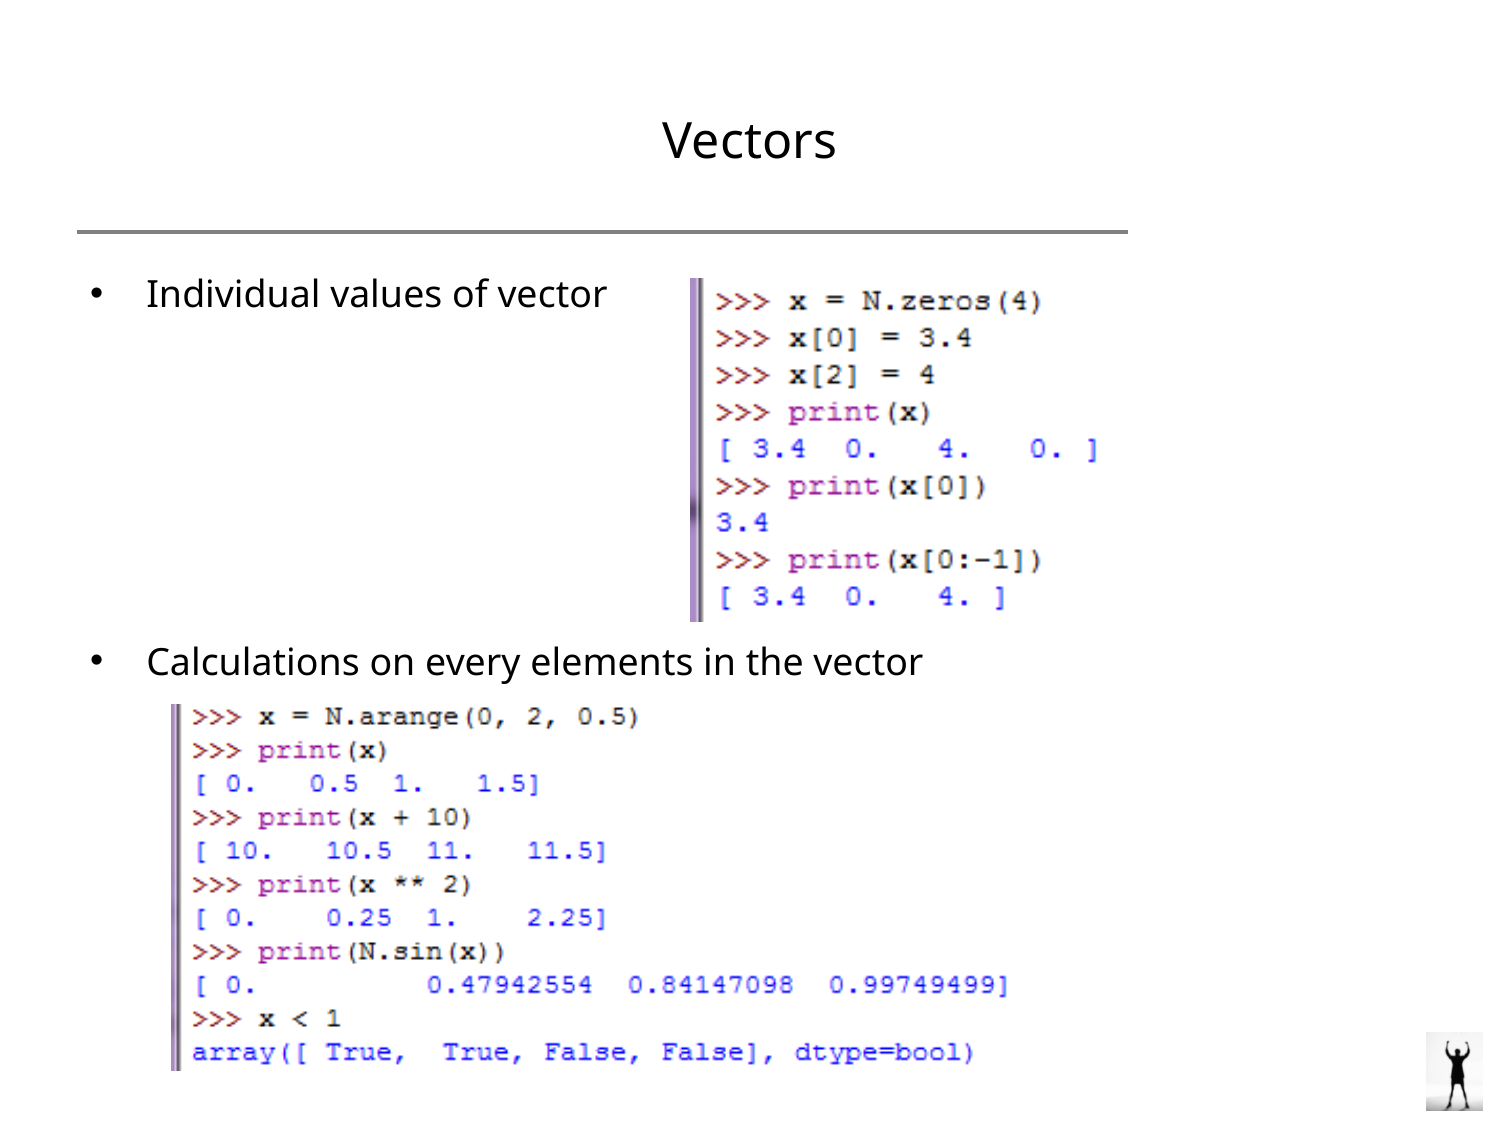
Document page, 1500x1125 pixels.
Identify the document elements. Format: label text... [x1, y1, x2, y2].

picture [690, 278, 1117, 622]
list Individual values of vector Calculations on every elements in the vector [75, 262, 1425, 1005]
picture [170, 703, 1017, 1071]
picture [1426, 1032, 1483, 1111]
title Vectors [75, 45, 1425, 233]
